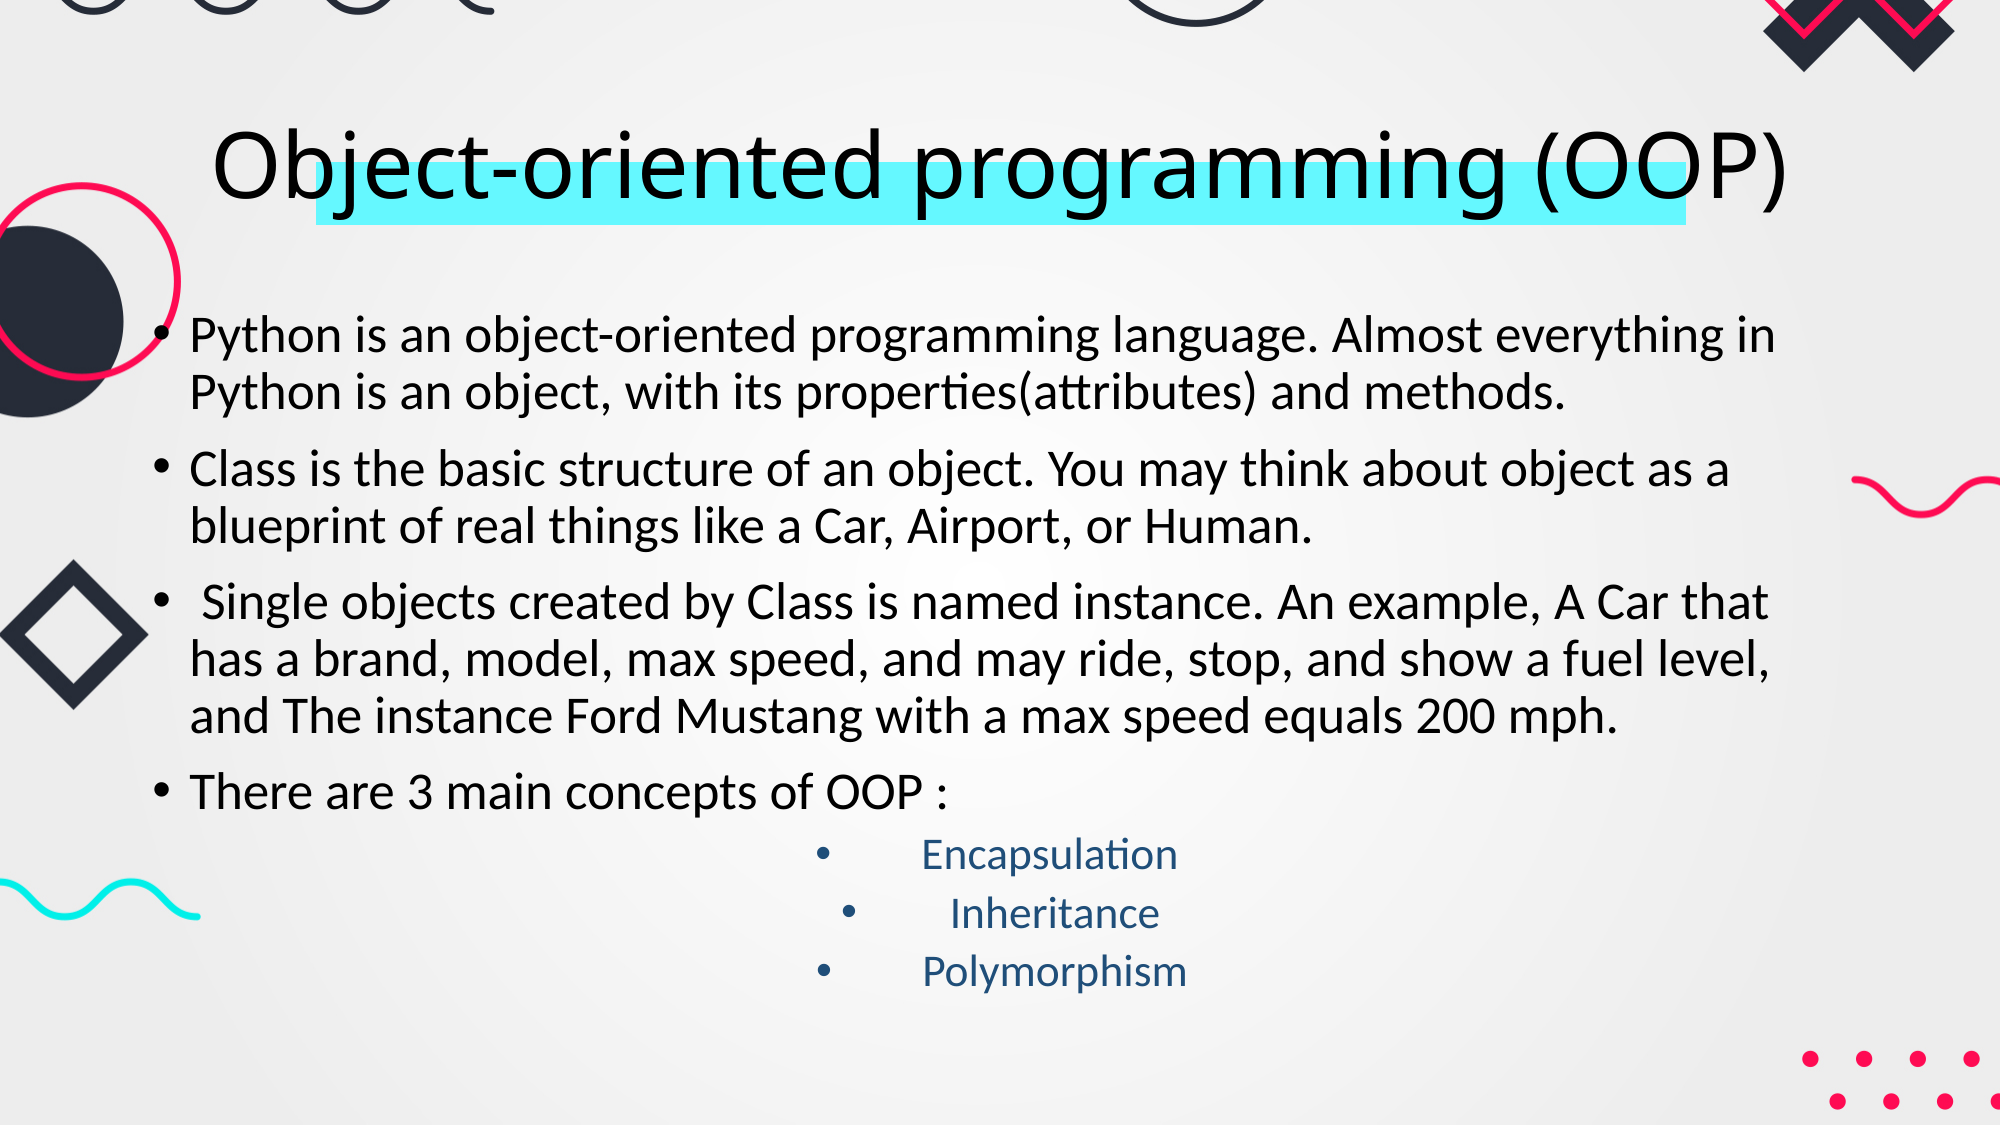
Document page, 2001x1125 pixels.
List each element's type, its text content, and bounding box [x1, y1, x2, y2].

title Object-oriented programming (OOP) [137, 59, 1863, 278]
picture [0, 0, 2000, 1125]
list Python is an object-oriented programming language. Almost everything in Python is an object, with its properties(attributes) and methods. Class is the basic structure of an object. You may think about object as a blueprint of real things like a Car, Airport, or Human. Single objects created by Class is named instance. An example, A Car that has a brand, model, max speed, and may ride, stop, and show a fuel level, and The instance Ford Mustang with a max speed equals 200 mph. There are 3 main concepts of OOP : Encapsulation Inheritance Polymorphism [137, 299, 1863, 1014]
